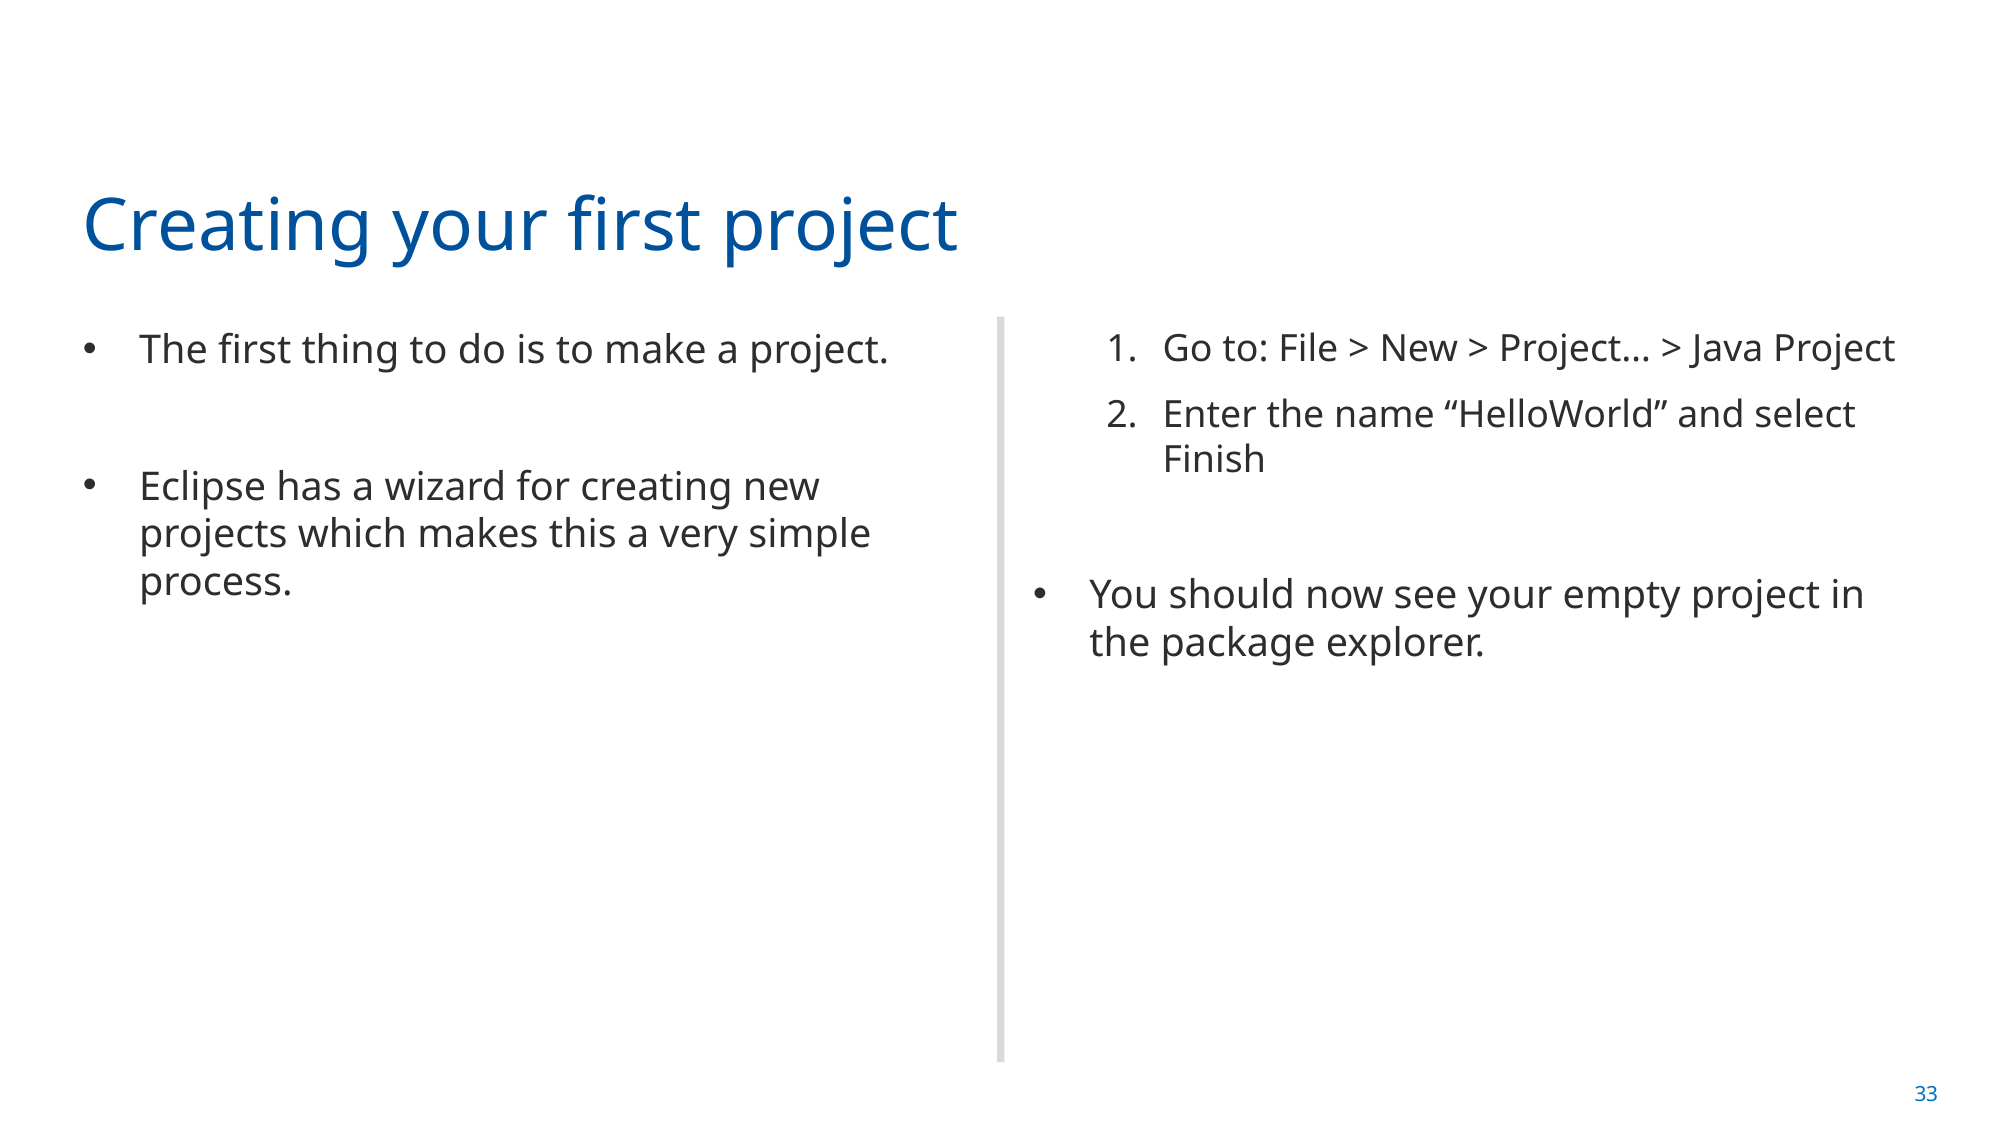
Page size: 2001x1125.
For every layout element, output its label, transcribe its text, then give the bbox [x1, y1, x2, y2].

list Go to: File > New > Project… > Java Project Enter the name “HelloWorld” and select Finish You should now see your empty project in the package explorer. [1018, 316, 1934, 1063]
list The first thing to do is to make a project. Eclipse has a wizard for creating new projects which makes this a very simple process. [67, 316, 984, 1063]
title Creating your first project [67, 170, 1565, 273]
